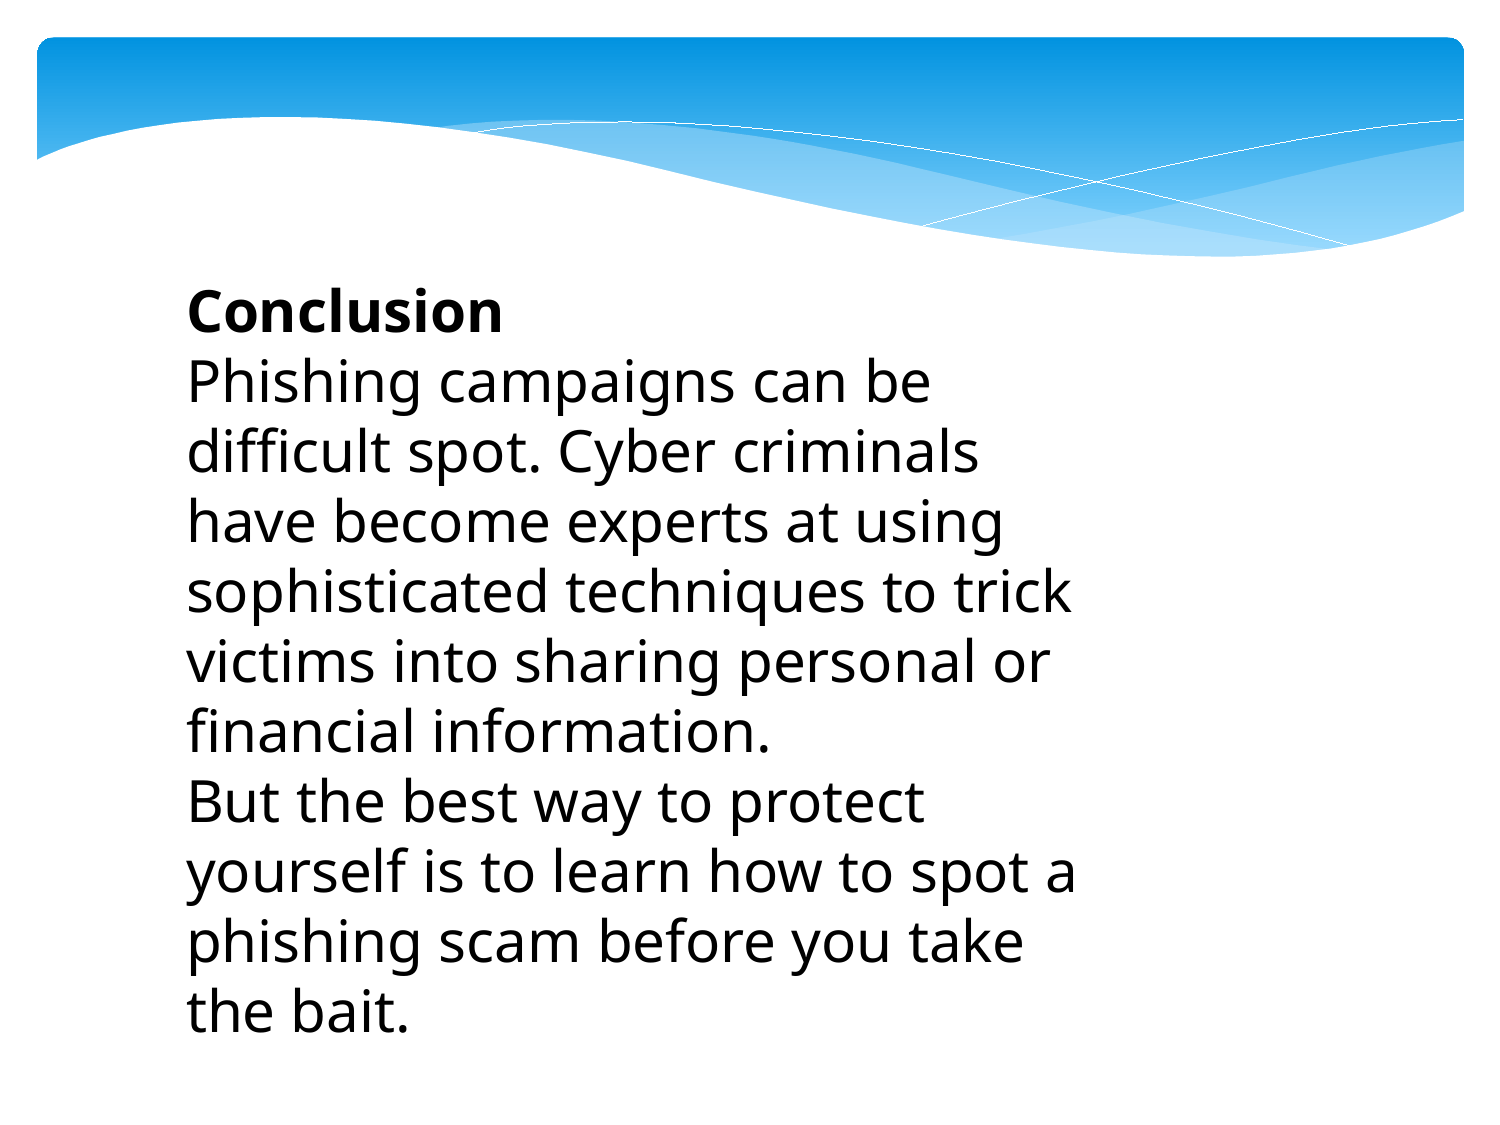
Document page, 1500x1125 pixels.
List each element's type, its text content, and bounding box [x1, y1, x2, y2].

text_box Conclusion Phishing campaigns can be difficult spot. Cyber criminals have become experts at using sophisticated techniques to trick victims into sharing personal or financial information. But the best way to protect yourself is to learn how to spot a phishing scam before you take the bait. [171, 267, 1125, 1125]
